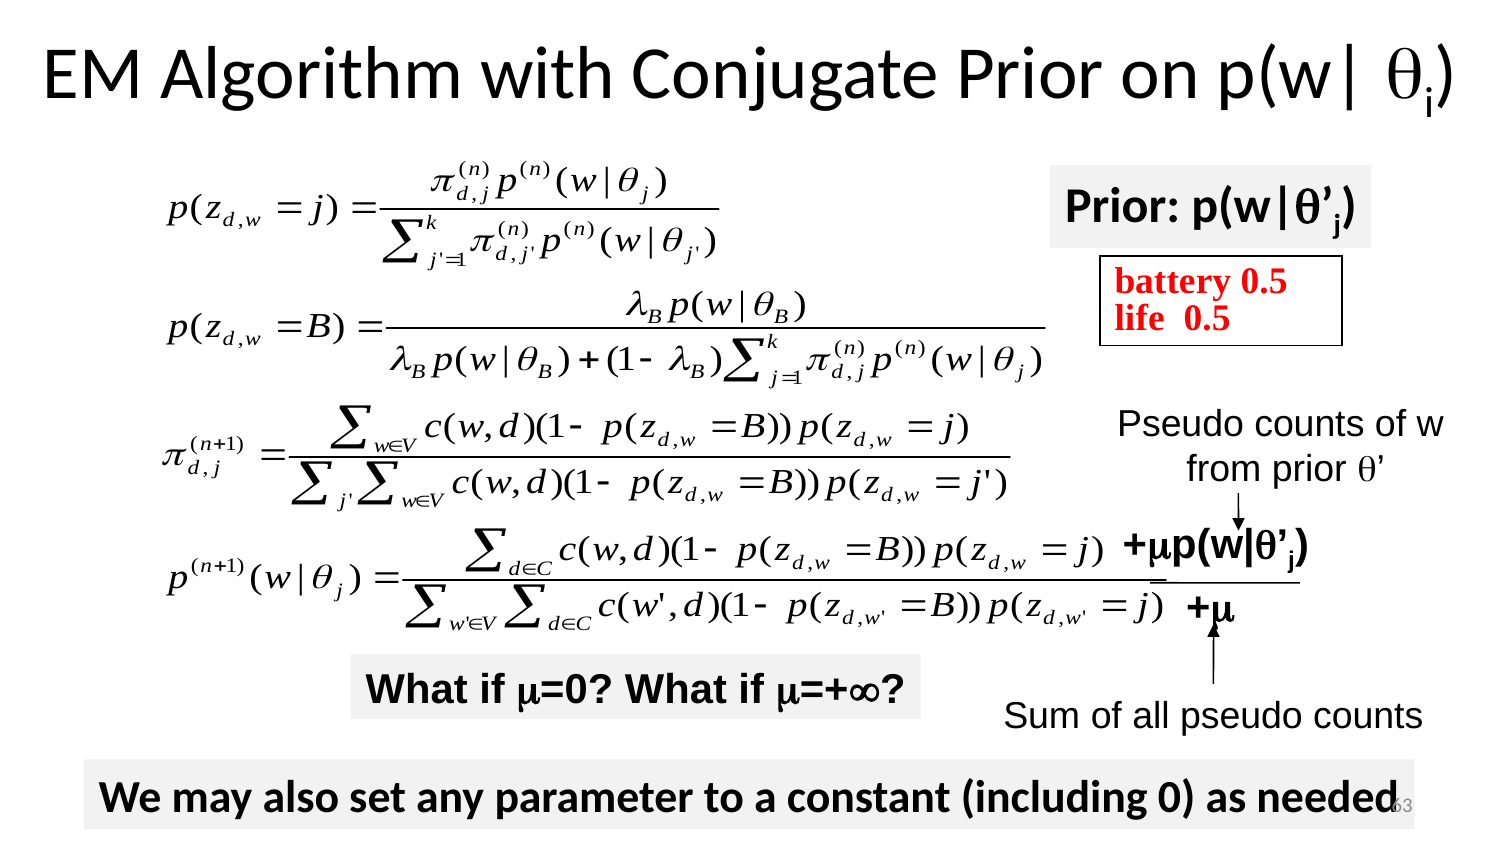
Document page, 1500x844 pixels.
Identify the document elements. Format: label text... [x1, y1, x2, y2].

text_box What if =0? What if =+? [350, 654, 921, 719]
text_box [985, 391, 1461, 745]
text_box We may also set any parameter to a constant (including 0) as needed [83, 759, 1415, 830]
title EM Algorithm with Conjugate Prior on p(w| i) [0, 9, 1500, 141]
text_box battery 0.5 life 0.5 [1180, 255, 1343, 346]
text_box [157, 152, 1176, 639]
text_box Prior: p(w|’j) [1180, 165, 1372, 249]
slide_number 63 [1074, 782, 1425, 827]
